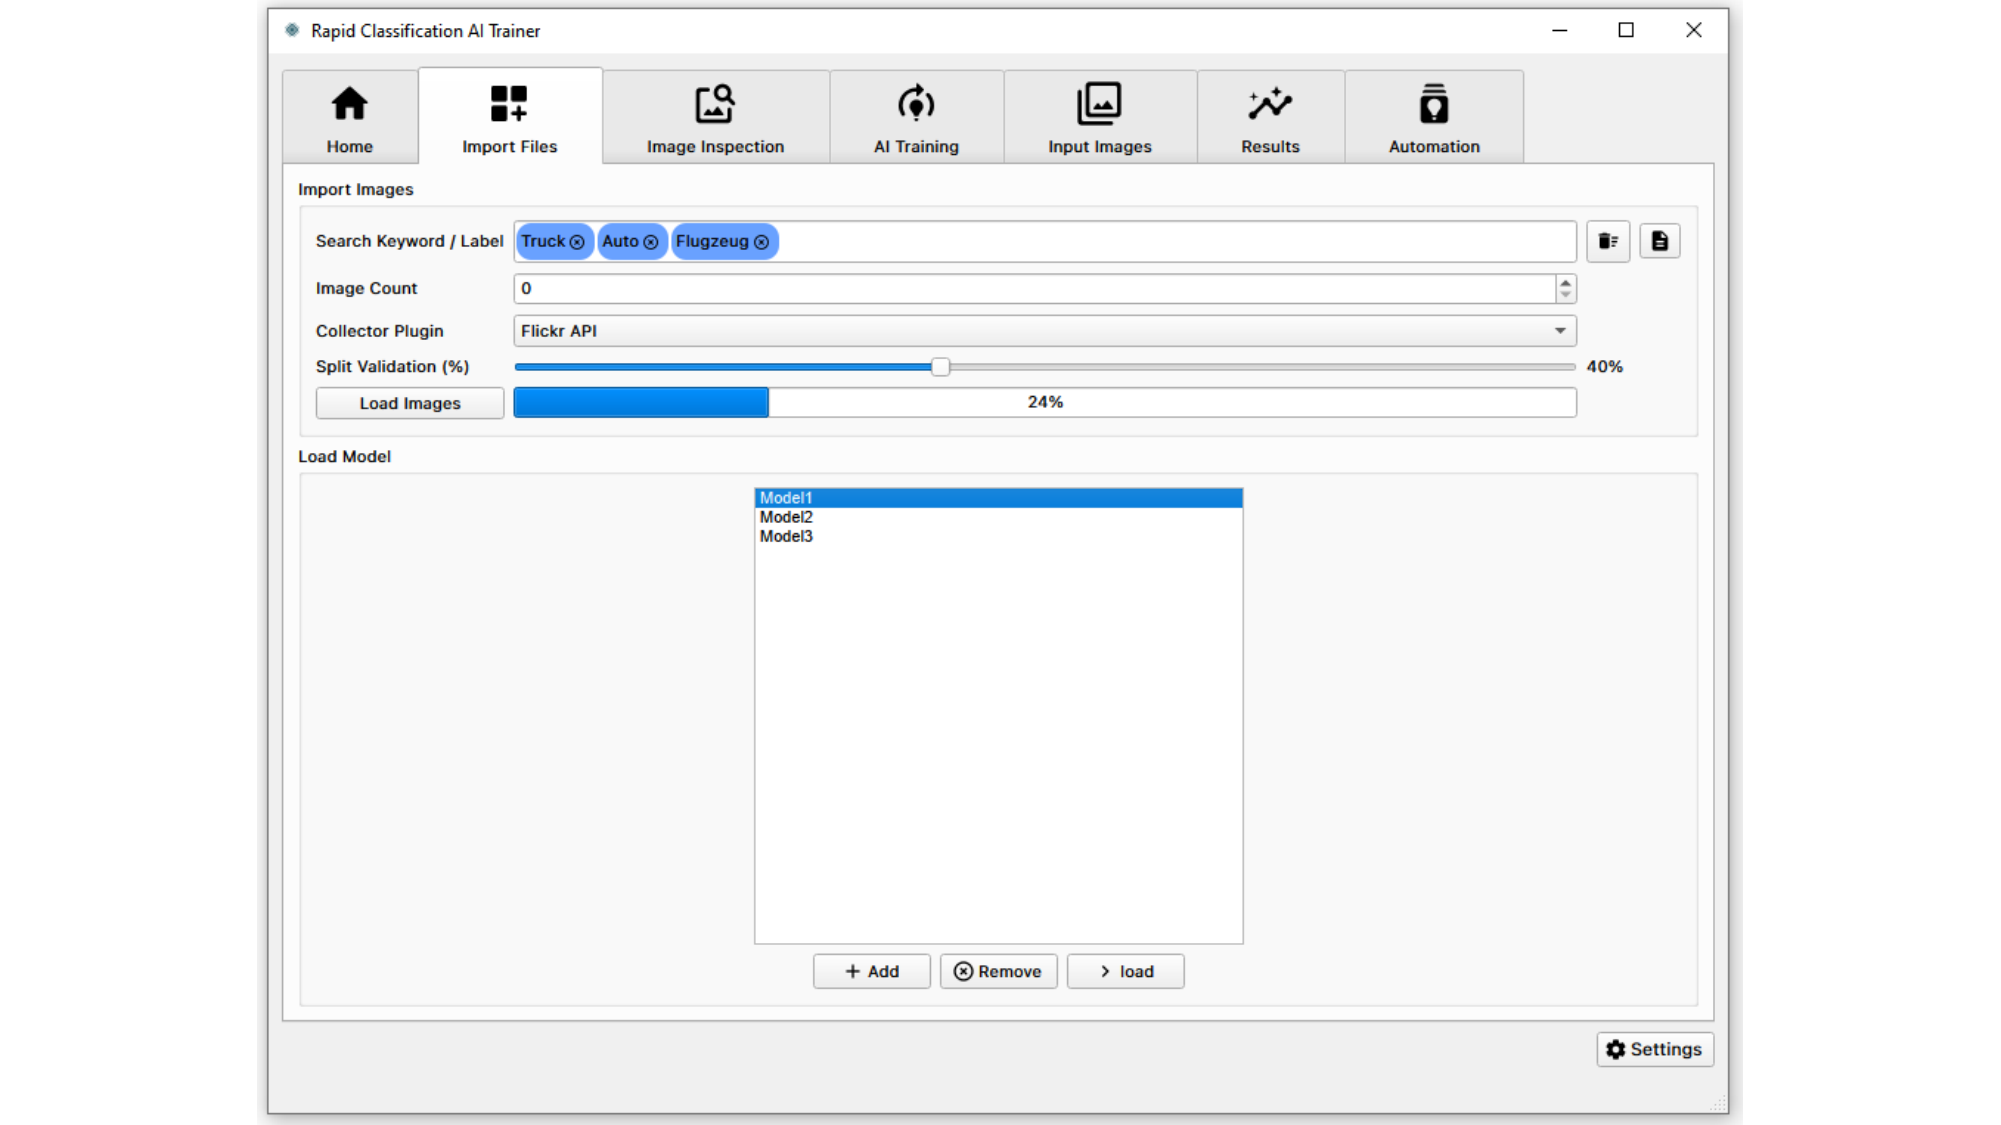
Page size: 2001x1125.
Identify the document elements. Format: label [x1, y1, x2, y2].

picture [257, 0, 1743, 1125]
